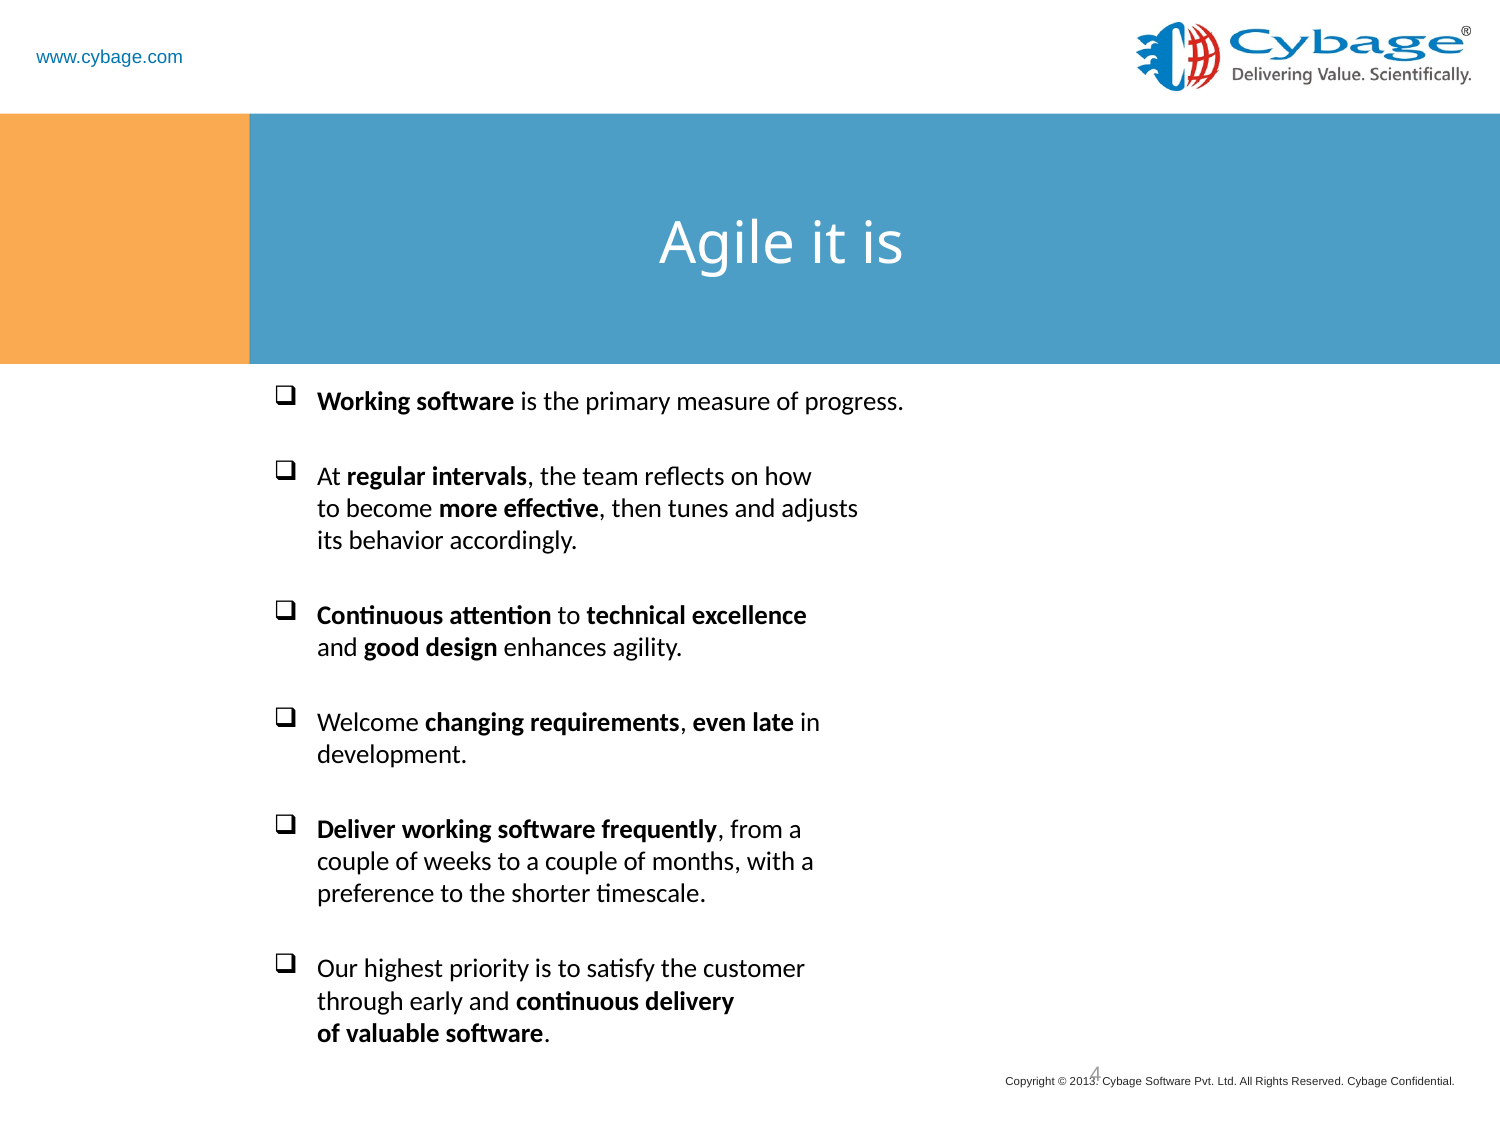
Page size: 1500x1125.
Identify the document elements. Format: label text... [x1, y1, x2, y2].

list Working software is the primary measure of progress. At regular intervals, the team reflects on how to become more effective, then tunes and adjusts its behavior accordingly. Continuous attention to technical excellence and good design enhances agility. Welcome changing requirements, even late in development. Deliver working software frequently, from a couple of weeks to a couple of months, with a preference to the shorter timescale. Our highest priority is to satisfy the customer through early and continuous delivery of valuable software. [258, 375, 1489, 1062]
title Agile it is [186, 197, 1377, 291]
slide_number 4 [1074, 1042, 1425, 1103]
picture [1136, 22, 1471, 91]
